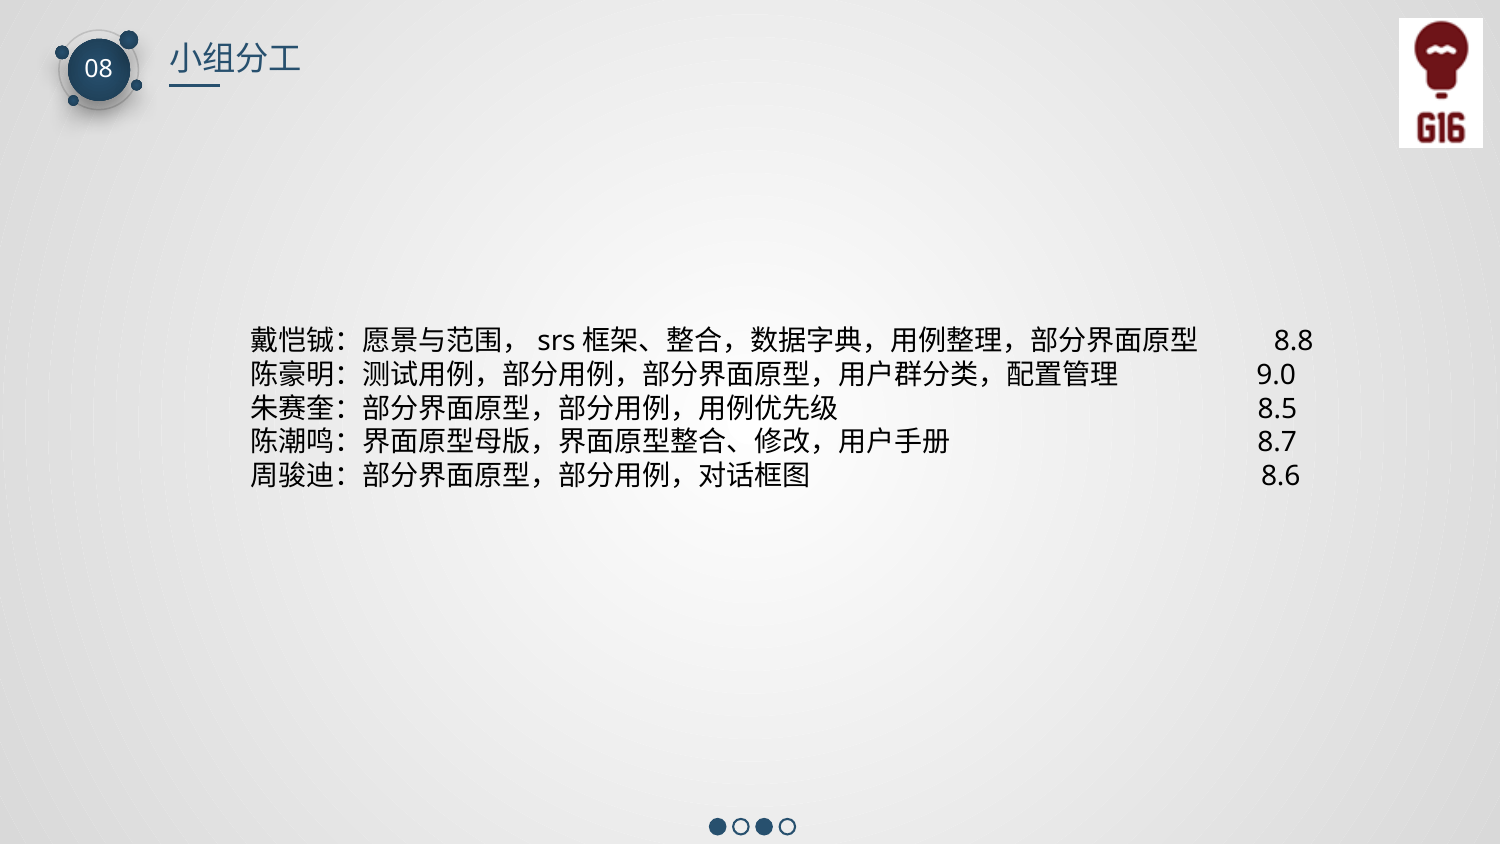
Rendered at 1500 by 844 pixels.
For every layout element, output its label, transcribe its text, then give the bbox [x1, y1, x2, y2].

picture [1399, 18, 1483, 148]
text_box 08 [69, 45, 128, 91]
text_box 小组分工 [154, 30, 318, 85]
text_box 戴恺铖：愿景与范围，srs框架、整合，数据字典，用例整理，部分界面原型 8.8 陈豪明：测试用例，部分用例，部分界面原型，用户群分类，配置管理 9.0 朱赛奎：部分界面原型，部分用例，用例优先级 8.5 陈潮鸣：界面原型母版，界面原型整合、修改，用户手册 8.7 周骏迪：部分界面原型，部分用例，对话框图 8.6 [235, 315, 1338, 499]
